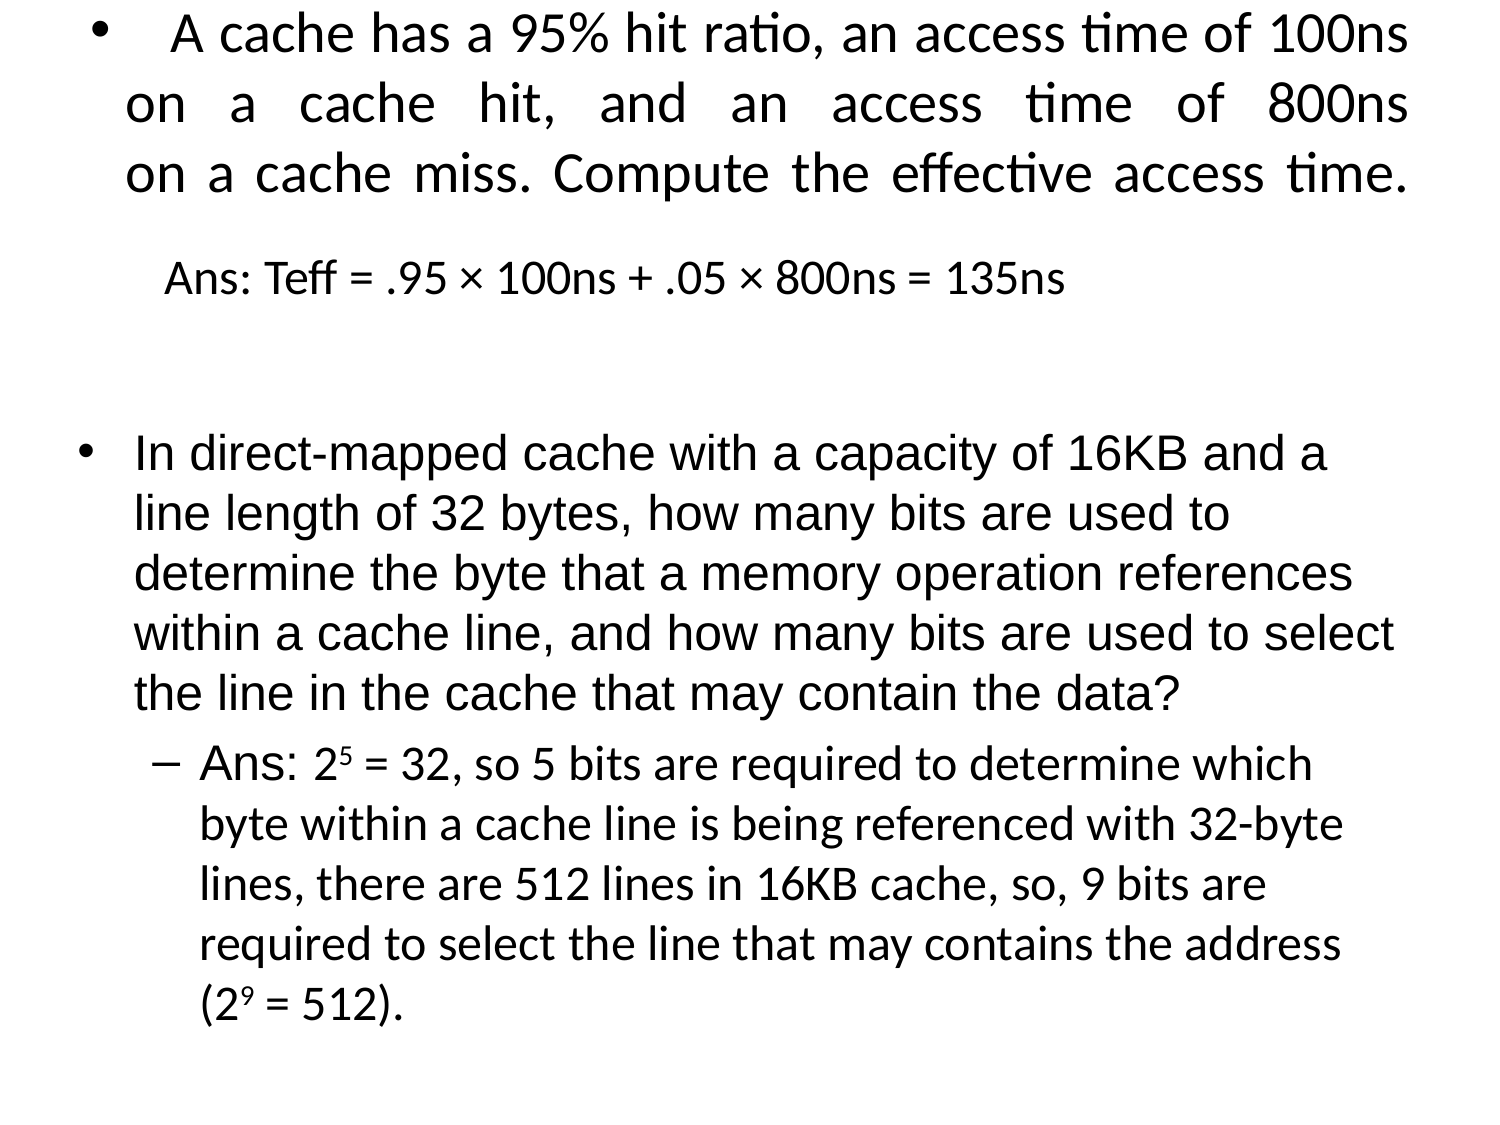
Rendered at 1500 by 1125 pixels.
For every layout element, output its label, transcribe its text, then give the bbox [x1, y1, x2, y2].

text_box Ans: Teff = .95 × 100ns + .05 × 800ns = 135ns [149, 237, 1275, 313]
title A cache has a 95% hit ratio, an access time of 100ns on a cache hit, and an access time of 800ns on a cache miss. Compute the effective access time. [75, 24, 1425, 313]
list In direct-mapped cache with a capacity of 16KB and a line length of 32 bytes, how many bits are used to determine the byte that a memory operation references within a cache line, and how many bits are used to select the line in the cache that may contain the data? Ans: 25 = 32, so 5 bits are required to determine which byte within a cache line is being referenced with 32-byte lines, there are 512 lines in 16KB cache, so, 9 bits are required to select the line that may contains the address (29 = 512). [62, 412, 1413, 1055]
